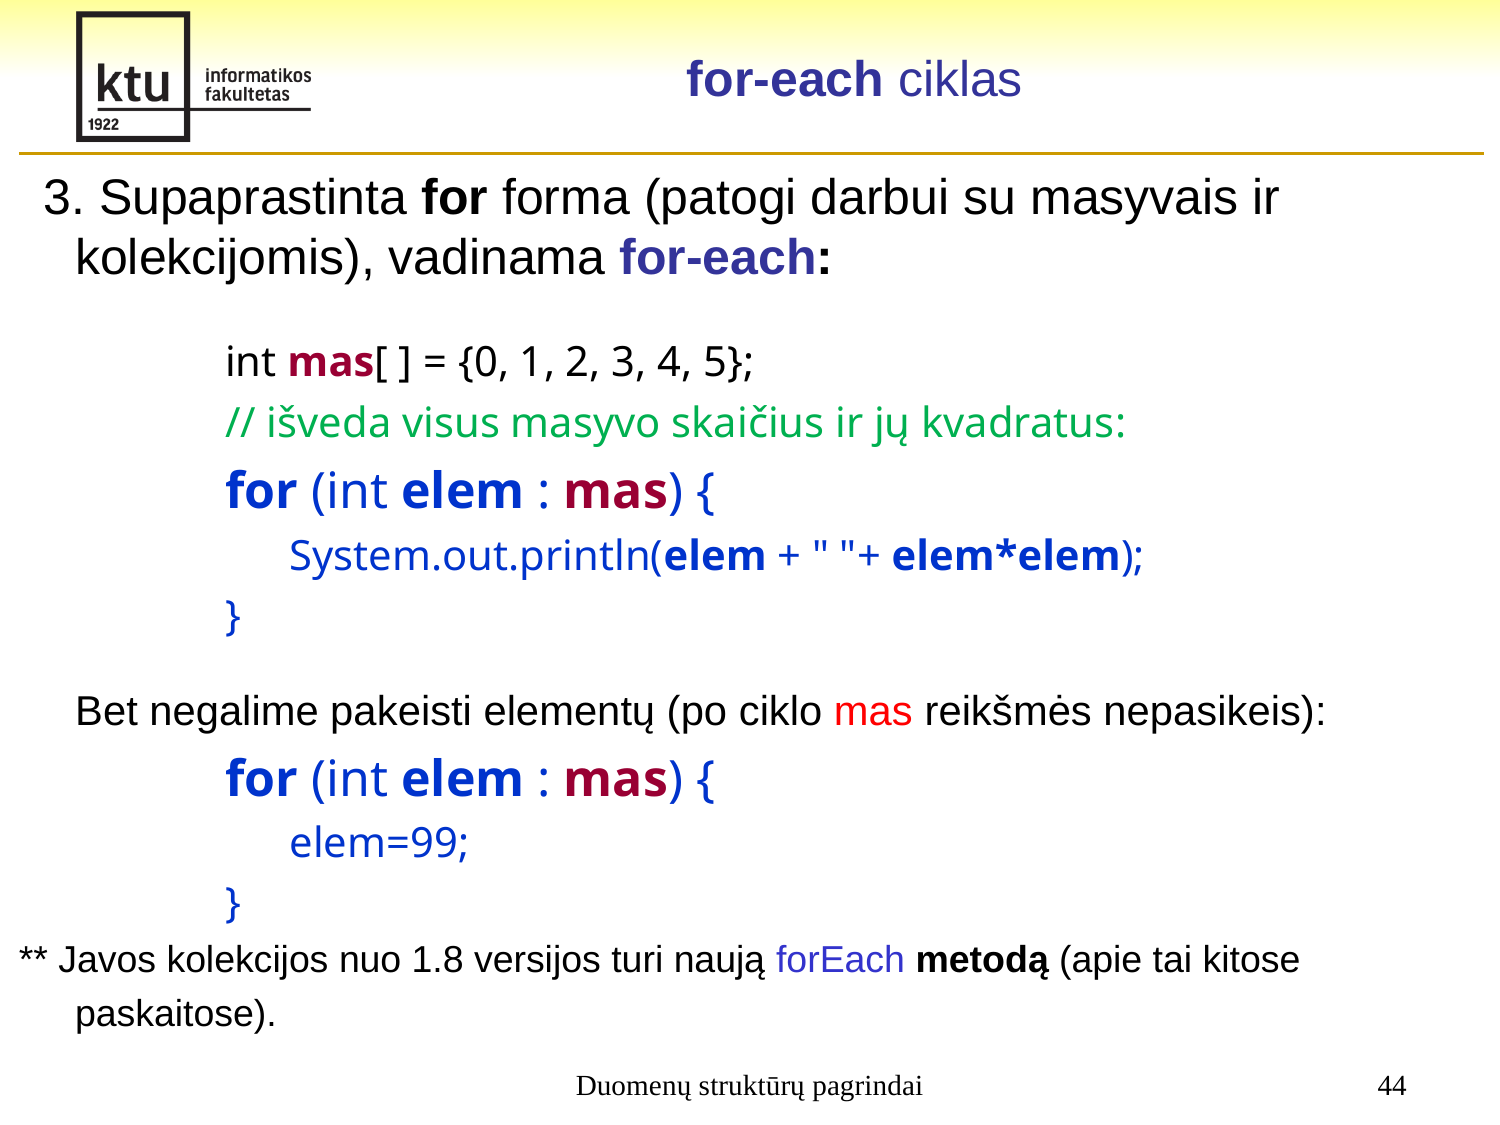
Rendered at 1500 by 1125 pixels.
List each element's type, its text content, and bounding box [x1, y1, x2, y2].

picture [64, 0, 392, 153]
slide_number 44 [1074, 1058, 1422, 1100]
title for-each ciklas [396, 31, 1338, 123]
list 3. Supaprastinta for forma (patogi darbui su masyvais ir kolekcijomis), vadinama for-each: int mas[ ] = {0, 1, 2, 3, 4, 5}; // išveda visus masyvo skaičius ir jų kvadratus: for (int elem : mas) { System.out.println(elem + " "+ elem*elem); } Bet negalime pakeisti elementų (po ciklo mas reikšmės nepasikeis): for (int elem : mas) { elem=99; } ** Javos kolekcijos nuo 1.8 versijos turi naują forEach metodą (apie tai kitose paskaitose). [19, 164, 1484, 1037]
footer Duomenų struktūrų pagrindai [512, 1058, 985, 1100]
